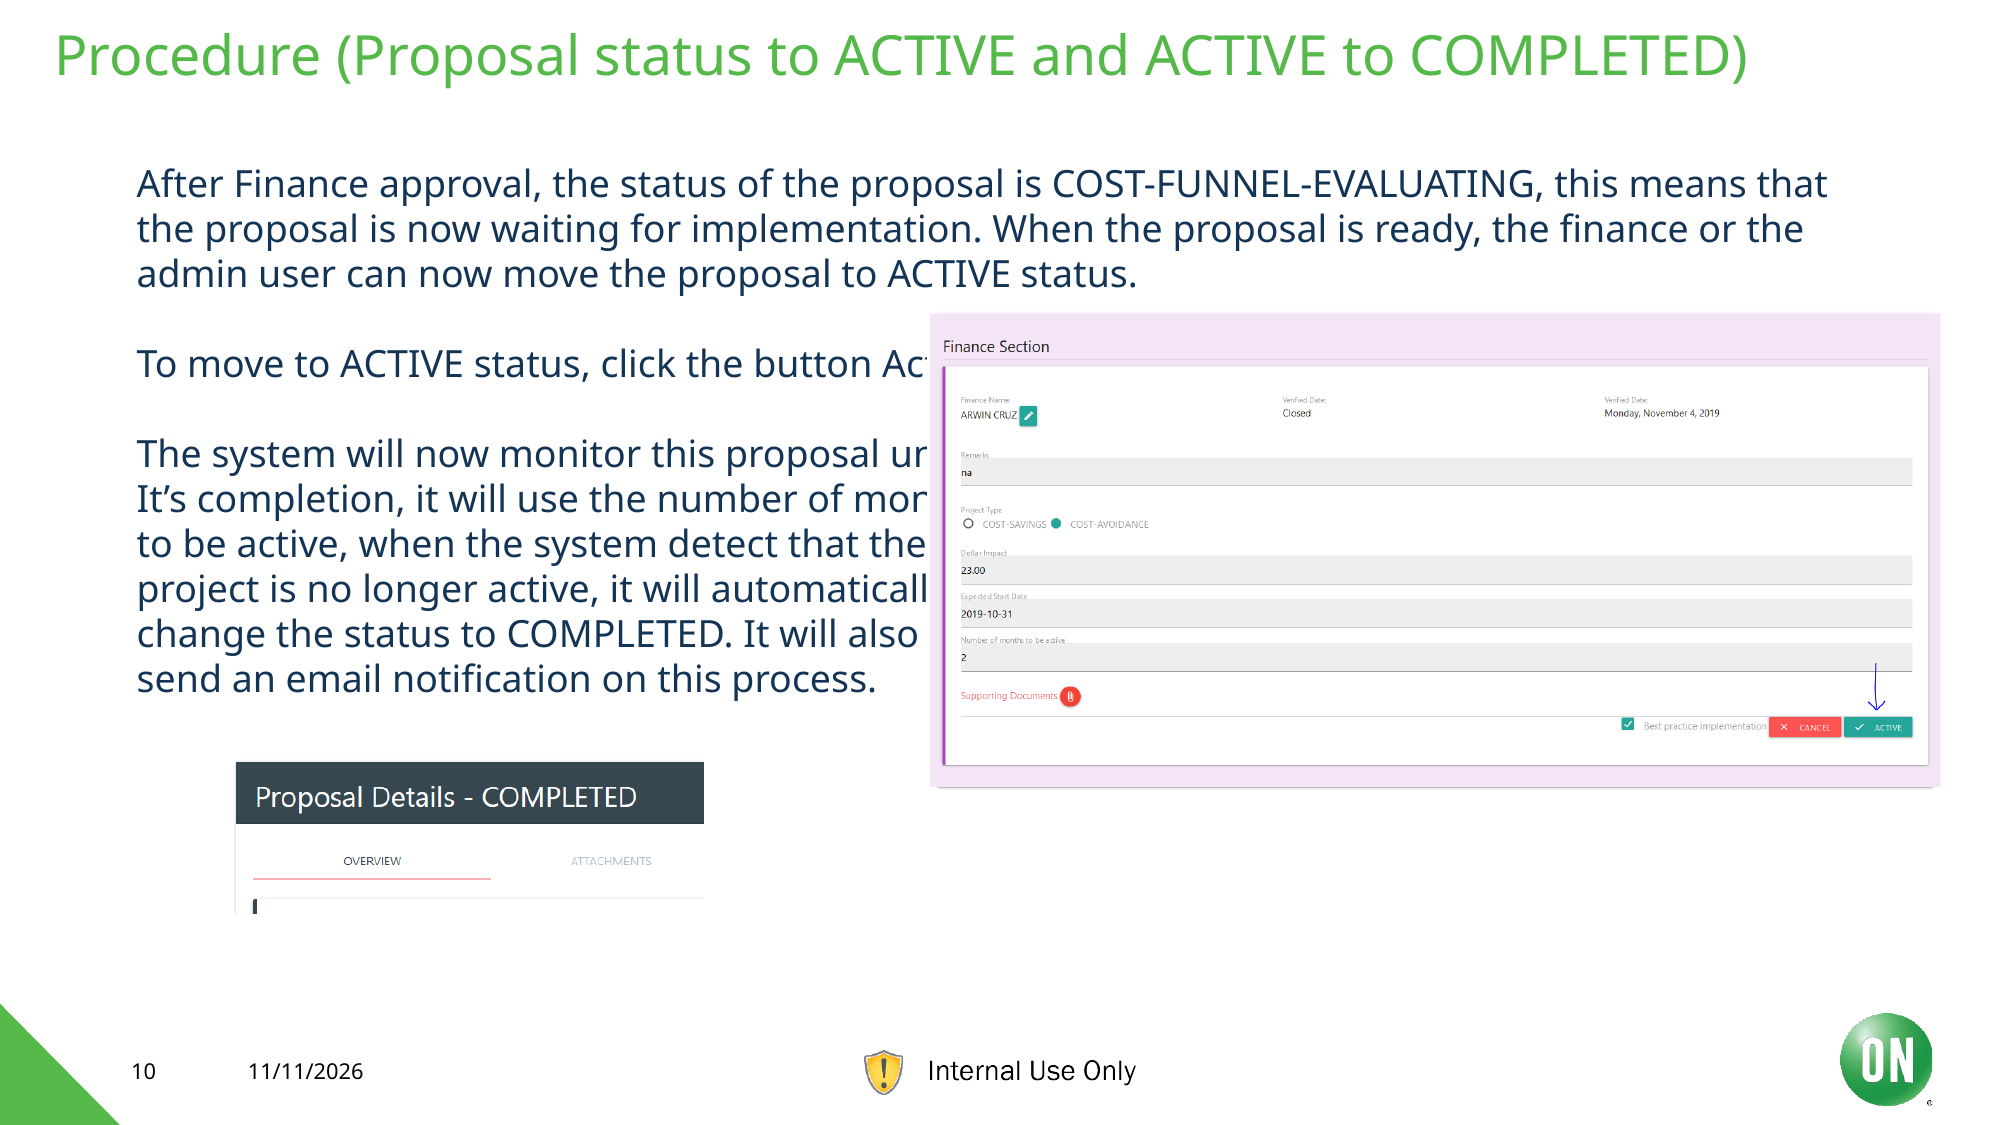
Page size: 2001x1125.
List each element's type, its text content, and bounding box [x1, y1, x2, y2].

slide_number 10 [62, 1042, 171, 1103]
picture [212, 738, 704, 914]
picture [927, 310, 1942, 791]
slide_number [232, 1042, 683, 1103]
text_box After Finance approval, the status of the proposal is COST-FUNNEL-EVALUATING, this means that the proposal is now waiting for implementation. When the proposal is ready, the finance or the admin user can now move the proposal to ACTIVE status. To move to ACTIVE status, click the button Active. The system will now monitor this proposal until It’s completion, it will use the number of months to be active, when the system detect that the project is no longer active, it will automatically change the status to COMPLETED. It will also send an email notification on this process. [121, 153, 1894, 708]
title Procedure (Proposal status to ACTIVE and ACTIVE to COMPLETED) [39, 0, 1882, 115]
picture [1840, 1013, 1933, 1106]
picture [864, 1050, 903, 1095]
picture [927, 1055, 1136, 1090]
